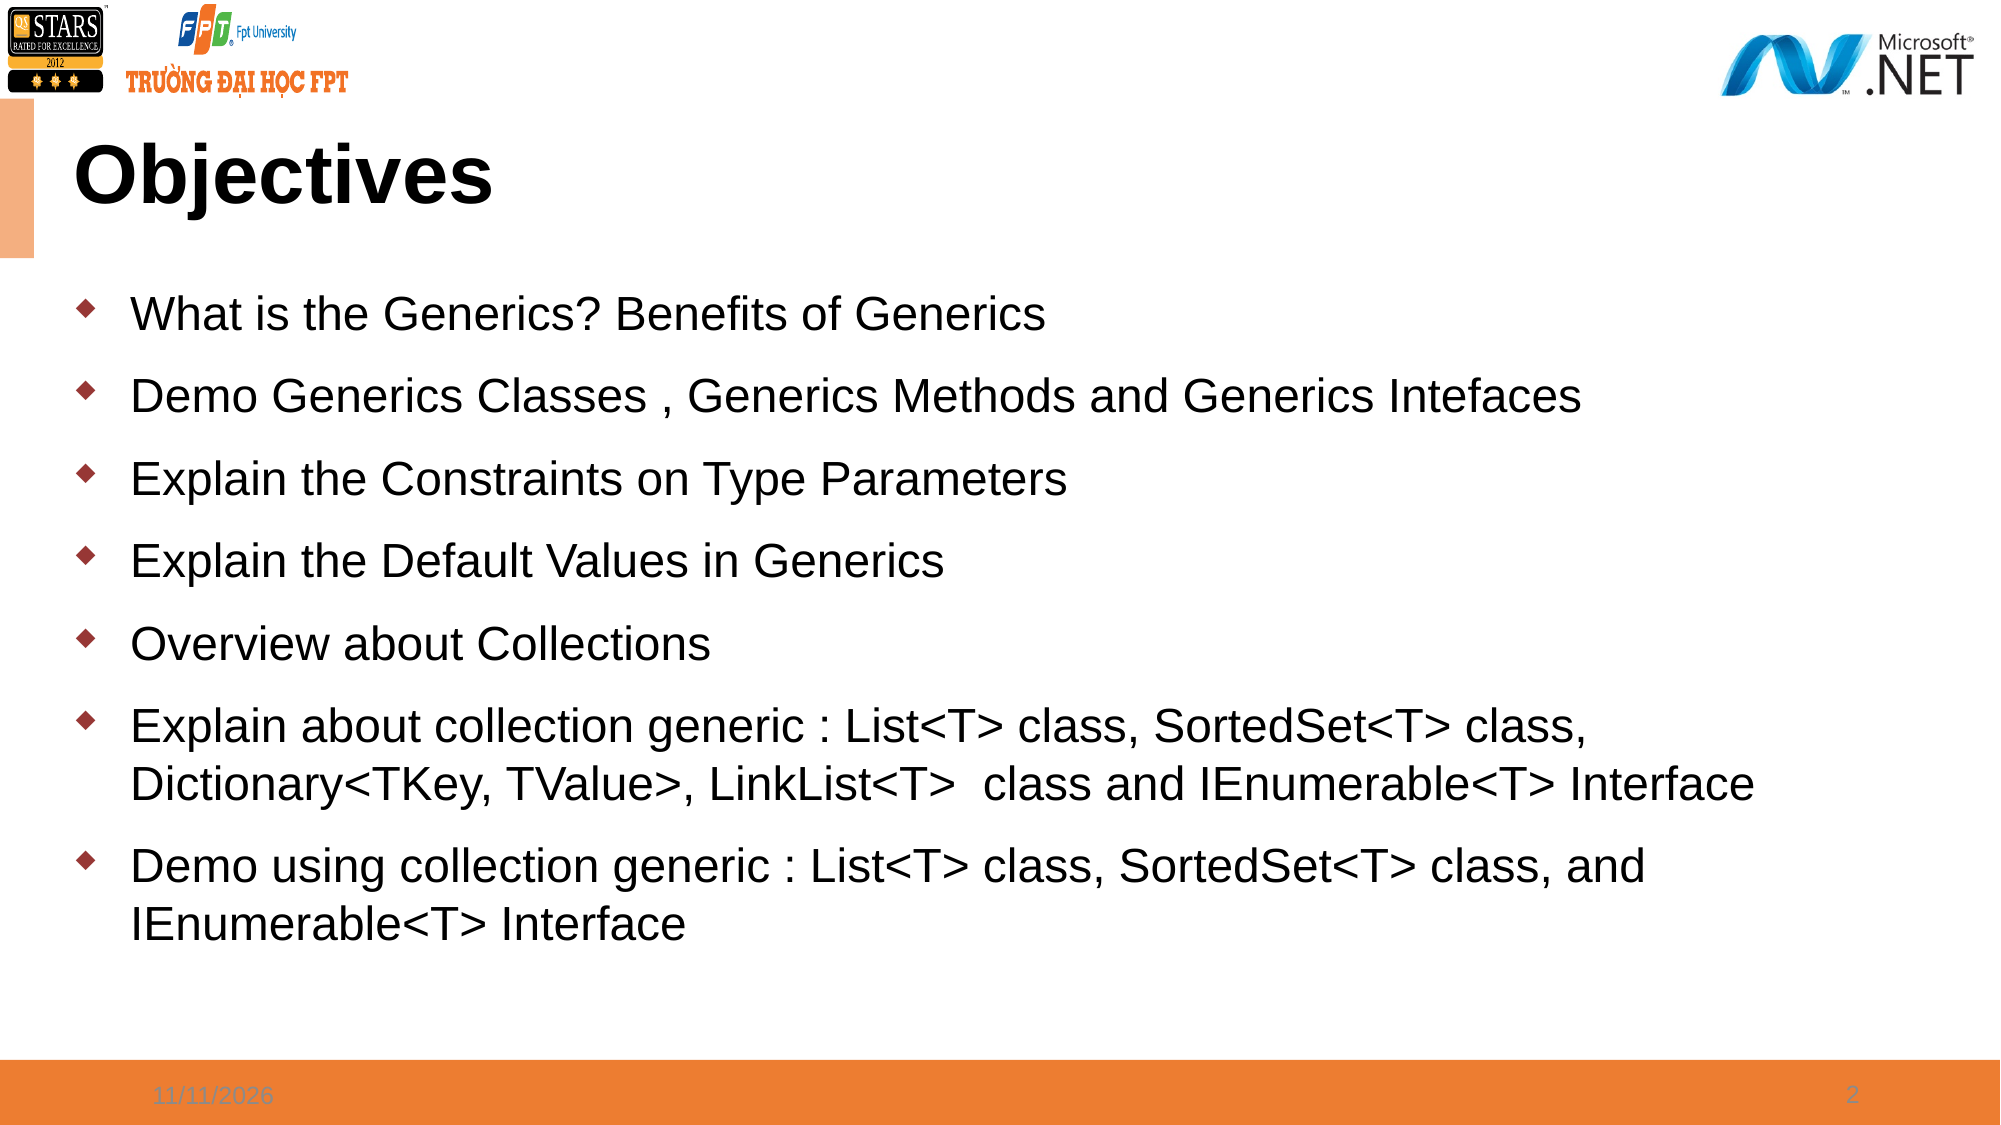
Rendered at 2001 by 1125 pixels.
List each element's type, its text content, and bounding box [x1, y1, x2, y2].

list What is the Generics? Benefits of Generics Demo Generics Classes , Generics Methods and Generics Intefaces Explain the Constraints on Type Parameters Explain the Default Values in Generics Overview about Collections Explain about collection generic : List<T> class, SortedSet<T> class, Dictionary<TKey, TValue>, LinkList<T> class and IEnumerable<T> Interface Demo using collection generic : List<T> class, SortedSet<T> class, and IEnumerable<T> Interface [58, 274, 1976, 1011]
title Objectives [58, 114, 1832, 238]
picture [1685, 0, 2001, 129]
slide_number 2 [1424, 1063, 1875, 1123]
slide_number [137, 1064, 588, 1124]
